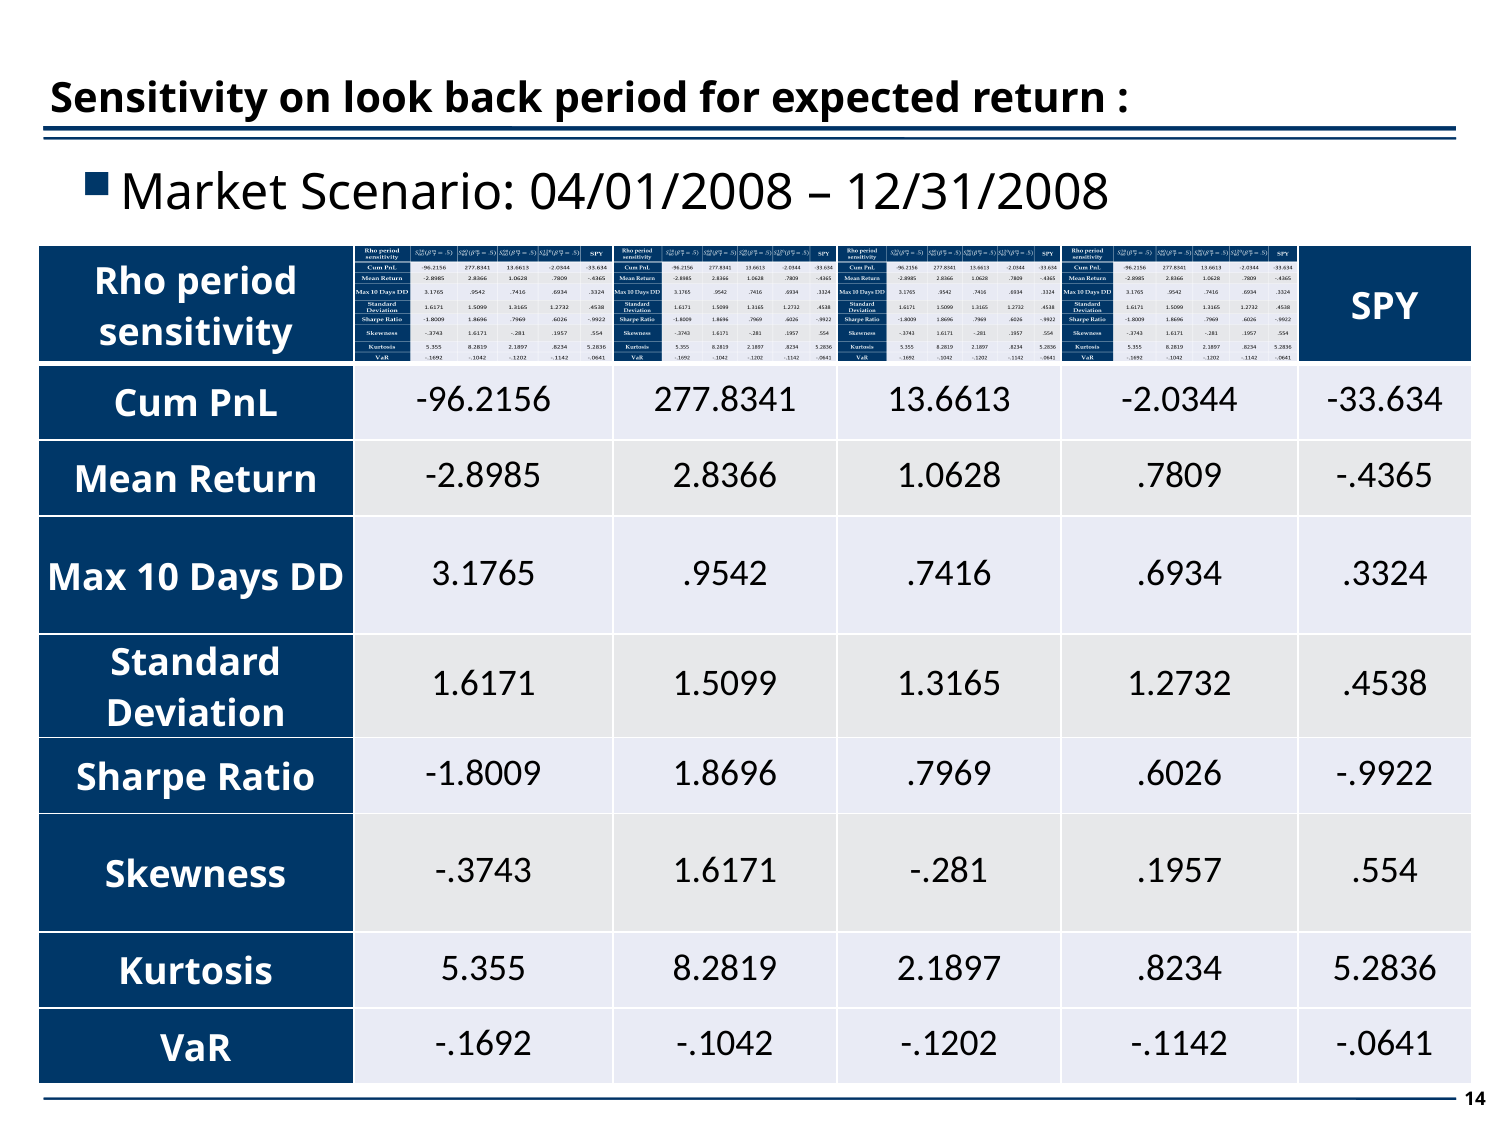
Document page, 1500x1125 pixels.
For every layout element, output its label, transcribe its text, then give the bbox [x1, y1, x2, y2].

table_cell Kurtosis [39, 933, 353, 1007]
table_cell 1.5099 [614, 635, 836, 737]
table_cell .6026 [1062, 738, 1297, 813]
list Sensitivity on look back period for expected return : [34, 62, 1231, 127]
table_header SPY [1299, 246, 1471, 361]
table_cell Max 10 Days DD [39, 517, 353, 633]
table_cell -.1692 [355, 1009, 612, 1083]
table_cell -.0641 [1299, 1009, 1471, 1083]
table_cell .4538 [1299, 635, 1471, 737]
table_cell 1.0628 [838, 441, 1060, 515]
table_cell -.9922 [1299, 738, 1471, 813]
table_cell .7969 [838, 738, 1060, 813]
table_header [1062, 246, 1297, 361]
table_cell -96.2156 [355, 366, 612, 439]
table_header [838, 246, 1060, 361]
table_cell .554 [1299, 814, 1471, 931]
table_cell .8234 [1062, 933, 1297, 1007]
table_cell 277.8341 [614, 366, 836, 439]
table_cell -.3743 [355, 814, 612, 931]
table_cell -2.8985 [355, 441, 612, 515]
table_cell VaR [39, 1009, 353, 1083]
table_cell 5.355 [355, 933, 612, 1007]
table_cell Mean Return [39, 441, 353, 515]
table_cell -33.634 [1299, 366, 1471, 439]
text_box Market Scenario: 04/01/2008 – 12/31/2008 [66, 151, 1482, 984]
table_cell Cum PnL [39, 366, 353, 439]
table_cell Sharpe Ratio [39, 738, 353, 813]
table_cell 1.6171 [355, 635, 612, 737]
table_cell .3324 [1299, 517, 1471, 633]
table_cell -.4365 [1299, 441, 1471, 515]
table_cell -.1142 [1062, 1009, 1297, 1083]
table_header [355, 246, 612, 361]
table_cell 2.1897 [838, 933, 1060, 1007]
table_cell -2.0344 [1062, 366, 1297, 439]
table_cell .9542 [614, 517, 836, 633]
table_cell 1.6171 [614, 814, 836, 931]
table_cell 2.8366 [614, 441, 836, 515]
table_cell -.1202 [838, 1009, 1060, 1083]
table_cell 13.6613 [838, 366, 1060, 439]
table_cell .1957 [1062, 814, 1297, 931]
table_cell 1.3165 [838, 635, 1060, 737]
table_cell Standard Deviation [39, 635, 353, 737]
table_header [614, 246, 836, 361]
table_cell .7809 [1062, 441, 1297, 515]
table_cell 1.2732 [1062, 635, 1297, 737]
table_cell 1.8696 [614, 738, 836, 813]
table_cell -.281 [838, 814, 1060, 931]
table_cell .7416 [838, 517, 1060, 633]
table_cell 8.2819 [614, 933, 836, 1007]
table_header Rho period sensitivity [39, 246, 353, 361]
table_cell -.1042 [614, 1009, 836, 1083]
table_cell .6934 [1062, 517, 1297, 633]
table_cell Skewness [39, 814, 353, 931]
table_cell 5.2836 [1299, 933, 1471, 1007]
table_cell 3.1765 [355, 517, 612, 633]
table_cell -1.8009 [355, 738, 612, 813]
